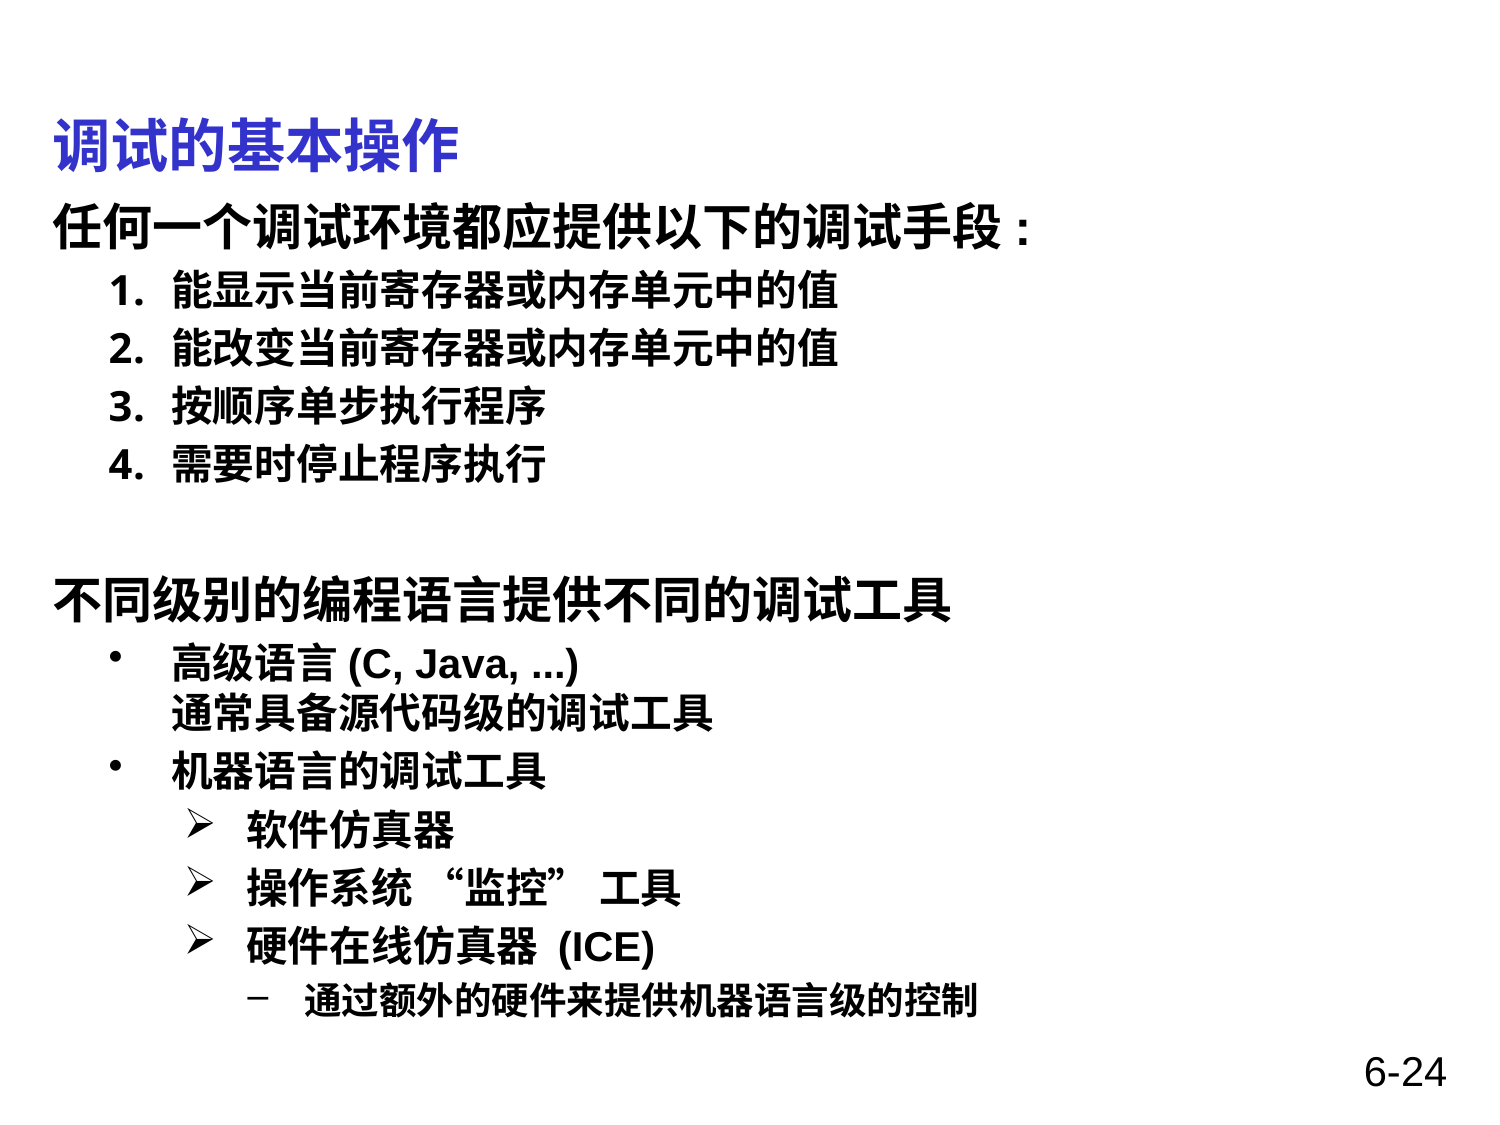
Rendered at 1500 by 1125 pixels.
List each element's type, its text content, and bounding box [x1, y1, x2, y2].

list 任何一个调试环境都应提供以下的调试手段: 能显示当前寄存器或内存单元中的值 能改变当前寄存器或内存单元中的值 按顺序单步执行程序 需要时停止程序执行 不同级别的编程语言提供不同的调试工具 高级语言(C, Java, ...) 通常具备源代码级的调试工具 机器语言的调试工具 软件仿真器 操作系统 “监控” 工具 硬件在线仿真器 (ICE) 通过额外的硬件来提供机器语言级的控制 [37, 187, 1463, 1125]
title 调试的基本操作 [37, 99, 1463, 187]
